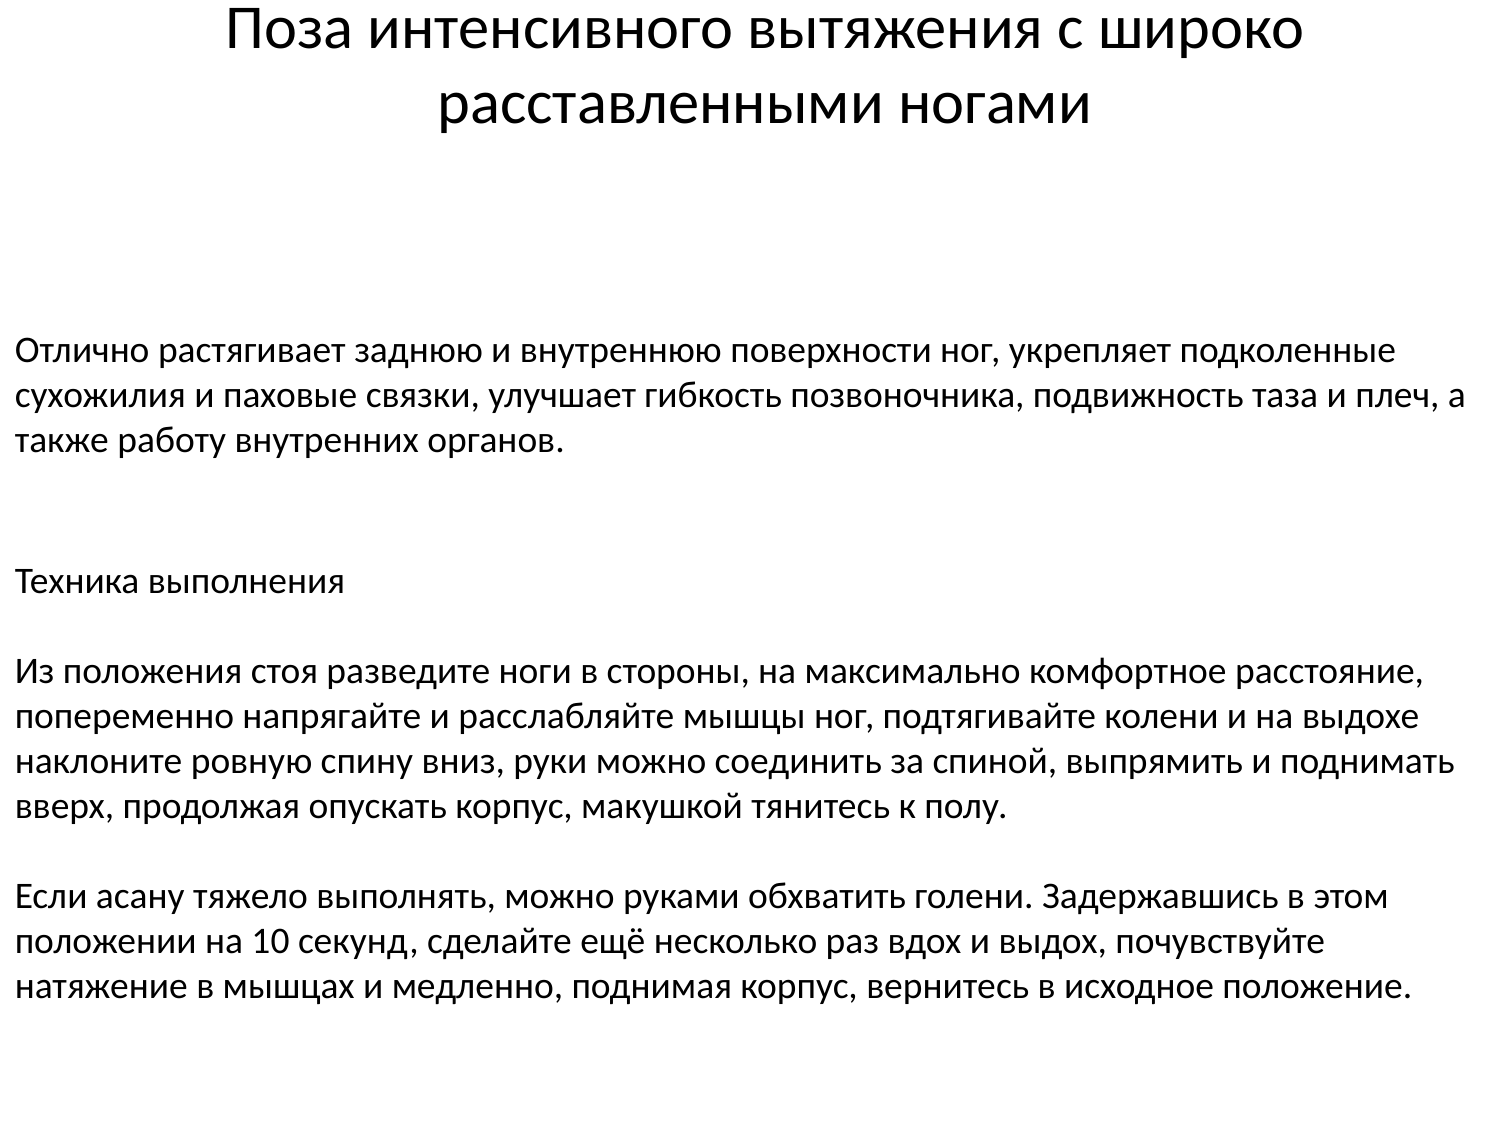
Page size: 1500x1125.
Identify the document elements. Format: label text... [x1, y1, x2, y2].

text_box Техника выполнения Из положения стоя разведите ноги в стороны, на максимально комфортное расстояние, попеременно напрягайте и расслабляйте мышцы ног, подтягивайте колени и на выдохе наклоните ровную спину вниз, руки можно соединить за спиной, выпрямить и поднимать вверх, продолжая опускать корпус, макушкой тянитесь к полу. Если асану тяжело выполнять, можно руками обхватить голени. Задержавшись в этом положении на 10 секунд, сделайте ещё несколько раз вдох и выдох, почувствуйте натяжение в мышцах и медленно, поднимая корпус, вернитесь в исходное положение. [0, 548, 1500, 1036]
text_box Отлично растягивает заднюю и внутреннюю поверхности ног, укрепляет подколенные сухожилия и паховые связки, улучшает гибкость позвоночника, подвижность таза и плеч, а также работу внутренних органов. [0, 317, 1500, 495]
title Поза интенсивного вытяжения с широко расставленными ногами [117, 70, 1414, 203]
